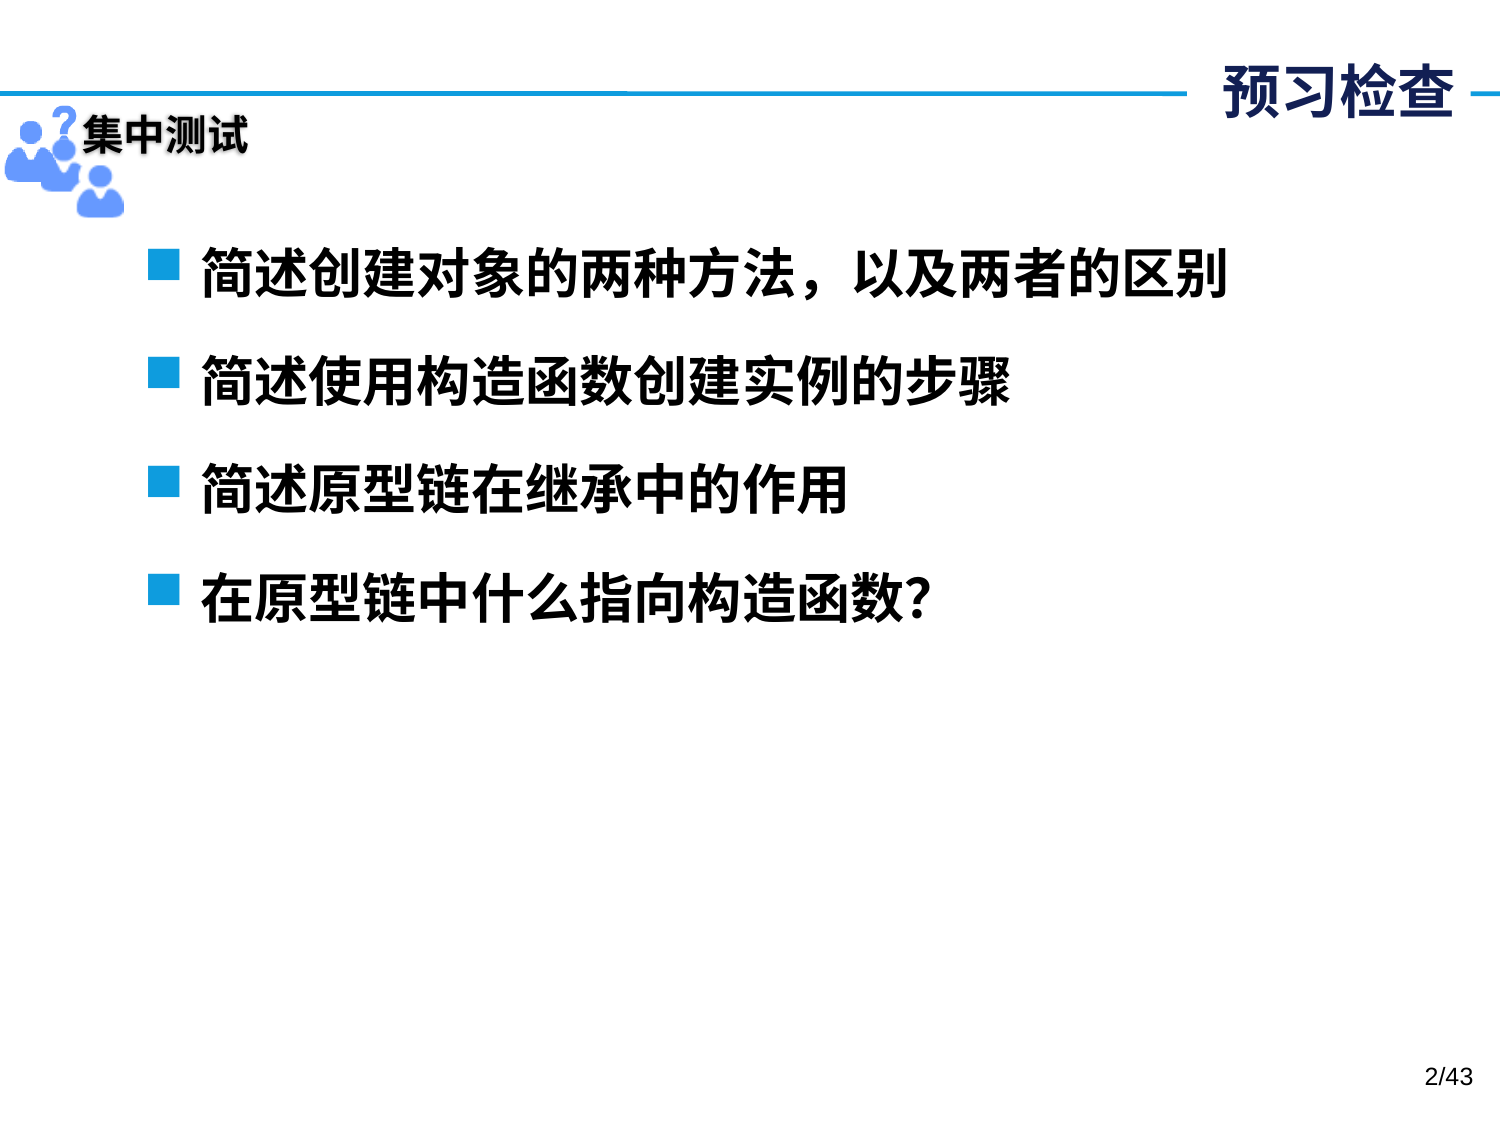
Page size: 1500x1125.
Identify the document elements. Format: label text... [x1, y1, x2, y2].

list 简述创建对象的两种方法，以及两者的区别 简述使用构造函数创建实例的步骤 简述原型链在继承中的作用 在原型链中什么指向构造函数？ [128, 199, 1471, 1043]
slide_number 2/43 [1138, 1053, 1489, 1114]
title 预习检查 [1187, 46, 1471, 133]
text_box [0, 98, 266, 220]
